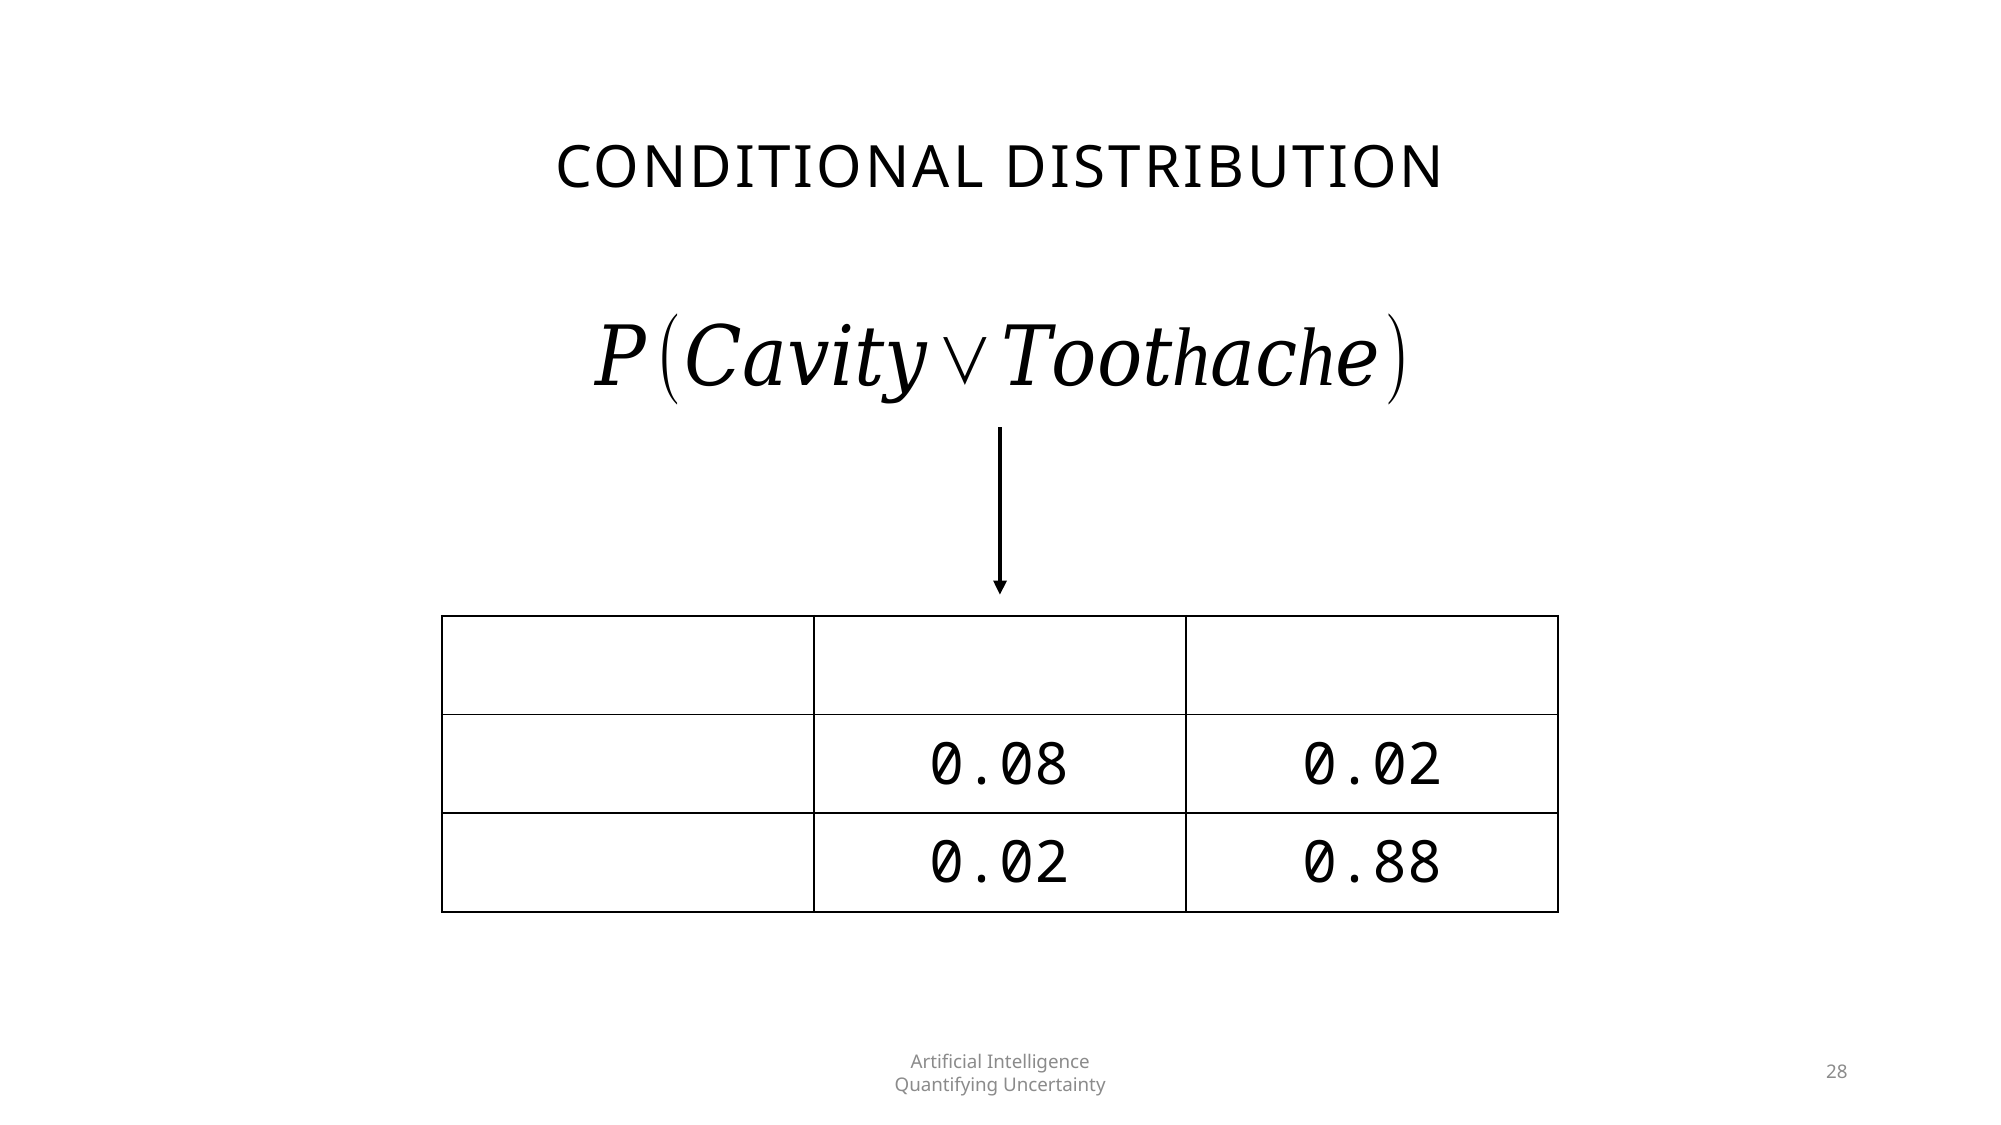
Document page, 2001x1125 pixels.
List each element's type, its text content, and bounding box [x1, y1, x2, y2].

slide_number 28 [1412, 1042, 1863, 1103]
footer Artificial Intelligence Quantifying Uncertainty [662, 1042, 1338, 1103]
title Conditional Distribution [137, 59, 1863, 278]
